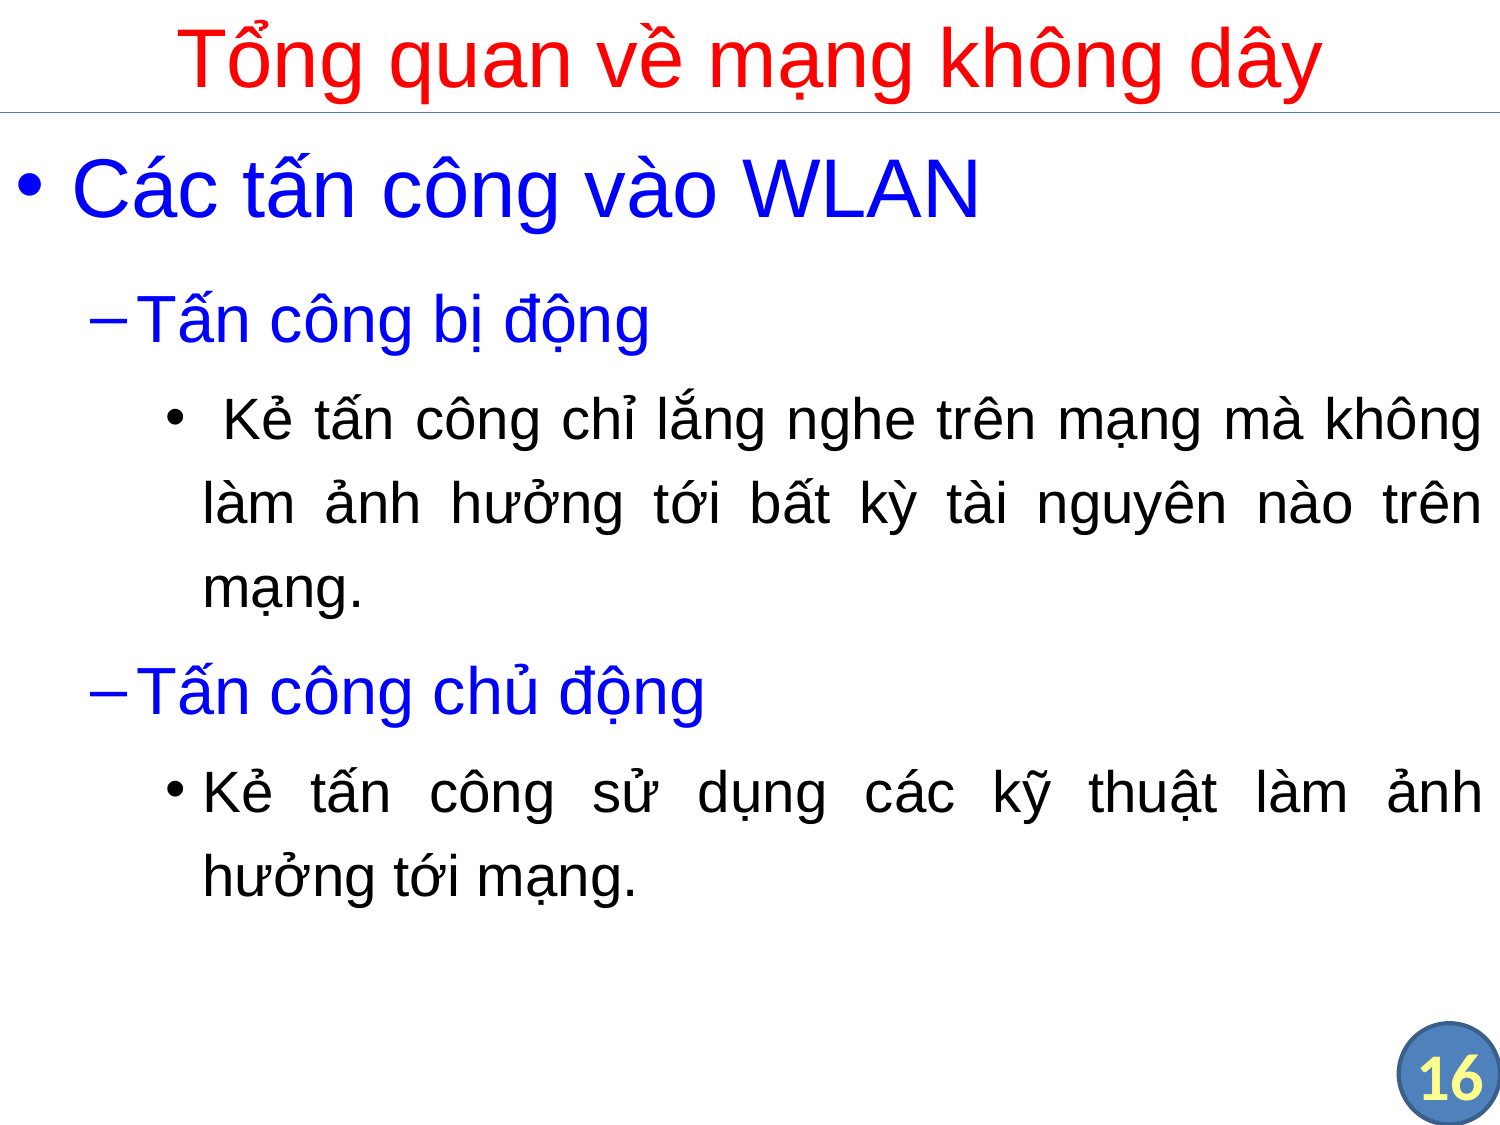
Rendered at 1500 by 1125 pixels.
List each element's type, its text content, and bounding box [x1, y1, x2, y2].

list Các tấn công vào WLAN Tấn công bị động Kẻ tấn công chỉ lắng nghe trên mạng mà không làm ảnh hưởng tới bất kỳ tài nguyên nào trên mạng. Tấn công chủ động Kẻ tấn công sử dụng các kỹ thuật làm ảnh hưởng tới mạng. [0, 113, 1500, 1125]
title Tổng quan về mạng không dây [0, 0, 1500, 113]
slide_number 16 [1399, 1023, 1500, 1125]
